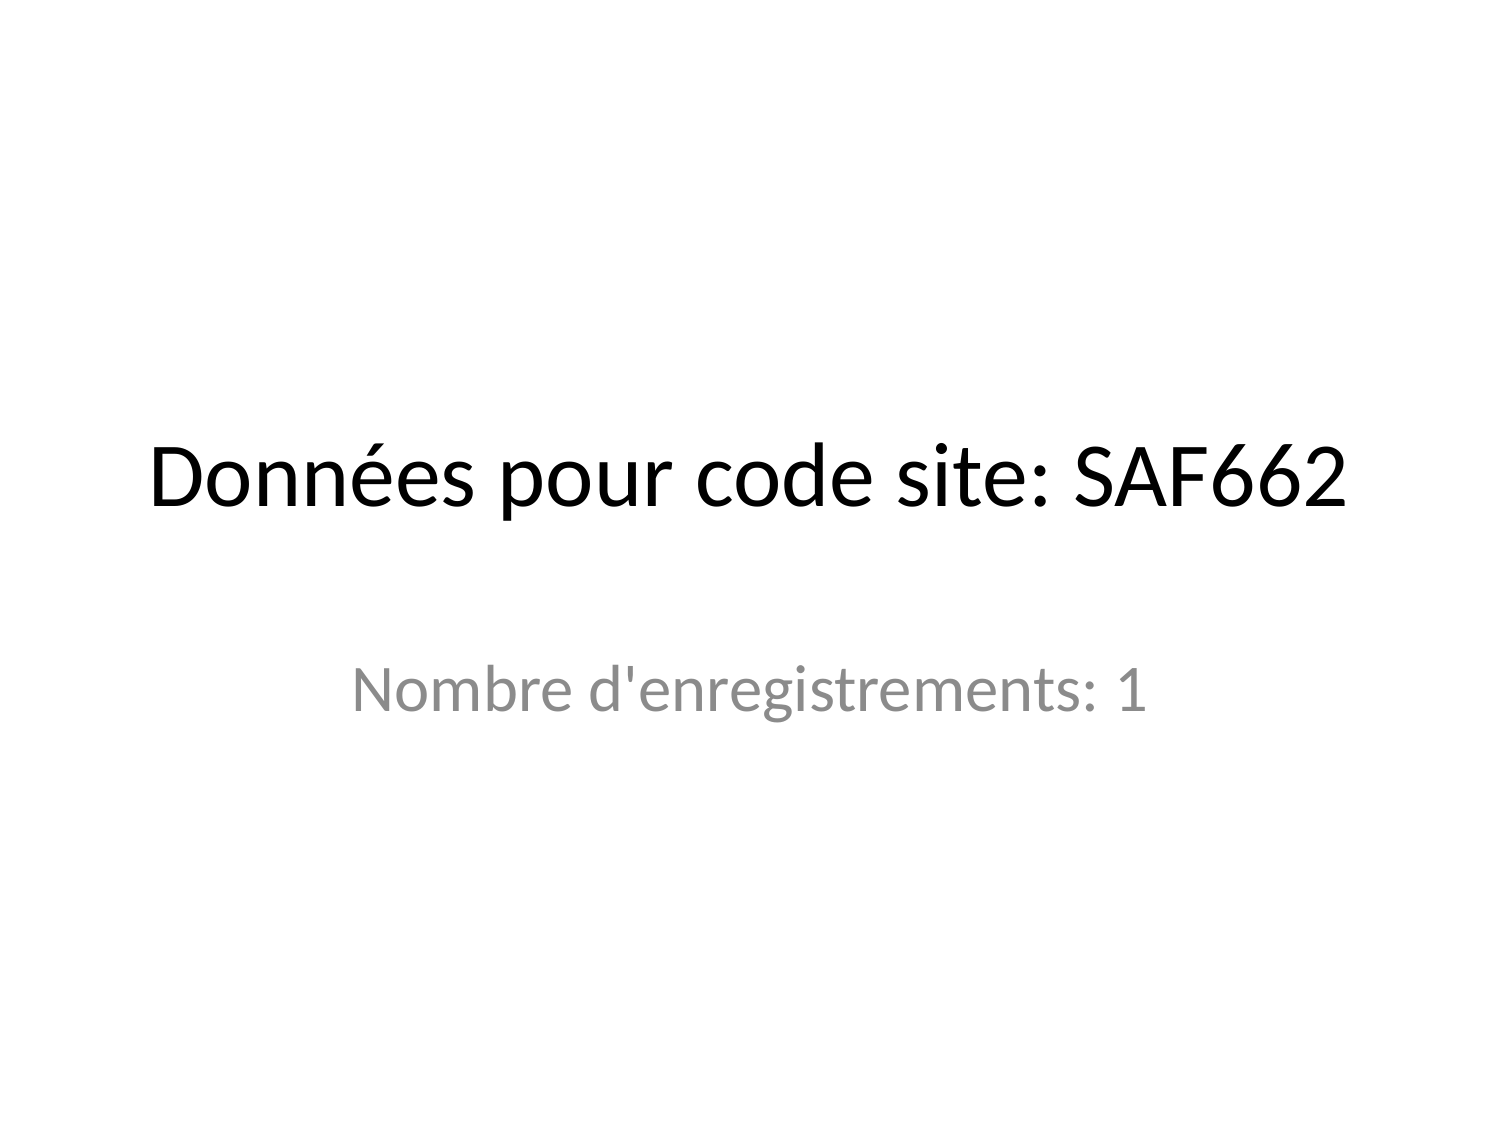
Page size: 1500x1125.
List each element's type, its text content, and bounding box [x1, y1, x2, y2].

title Données pour code site: SAF662 [112, 349, 1388, 591]
subtitle Nombre d'enregistrements: 1 [225, 637, 1275, 925]
